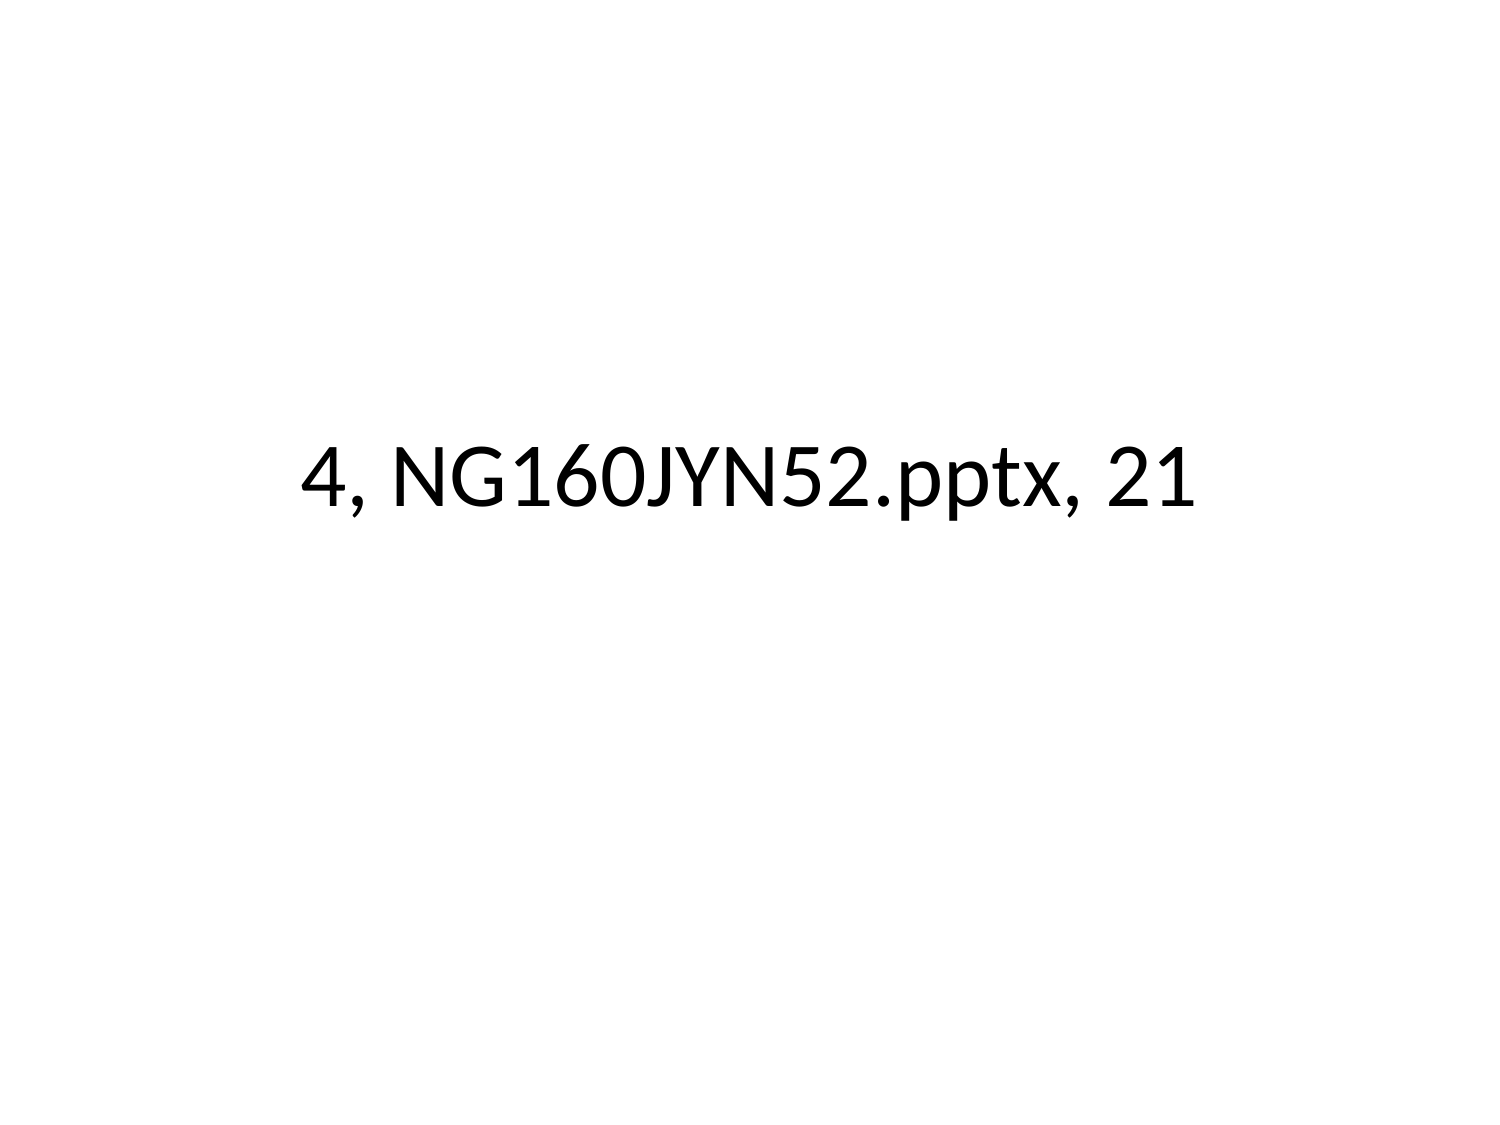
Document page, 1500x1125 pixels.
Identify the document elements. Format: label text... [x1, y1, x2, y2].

title 4, NG160JYN52.pptx, 21 [112, 349, 1388, 591]
